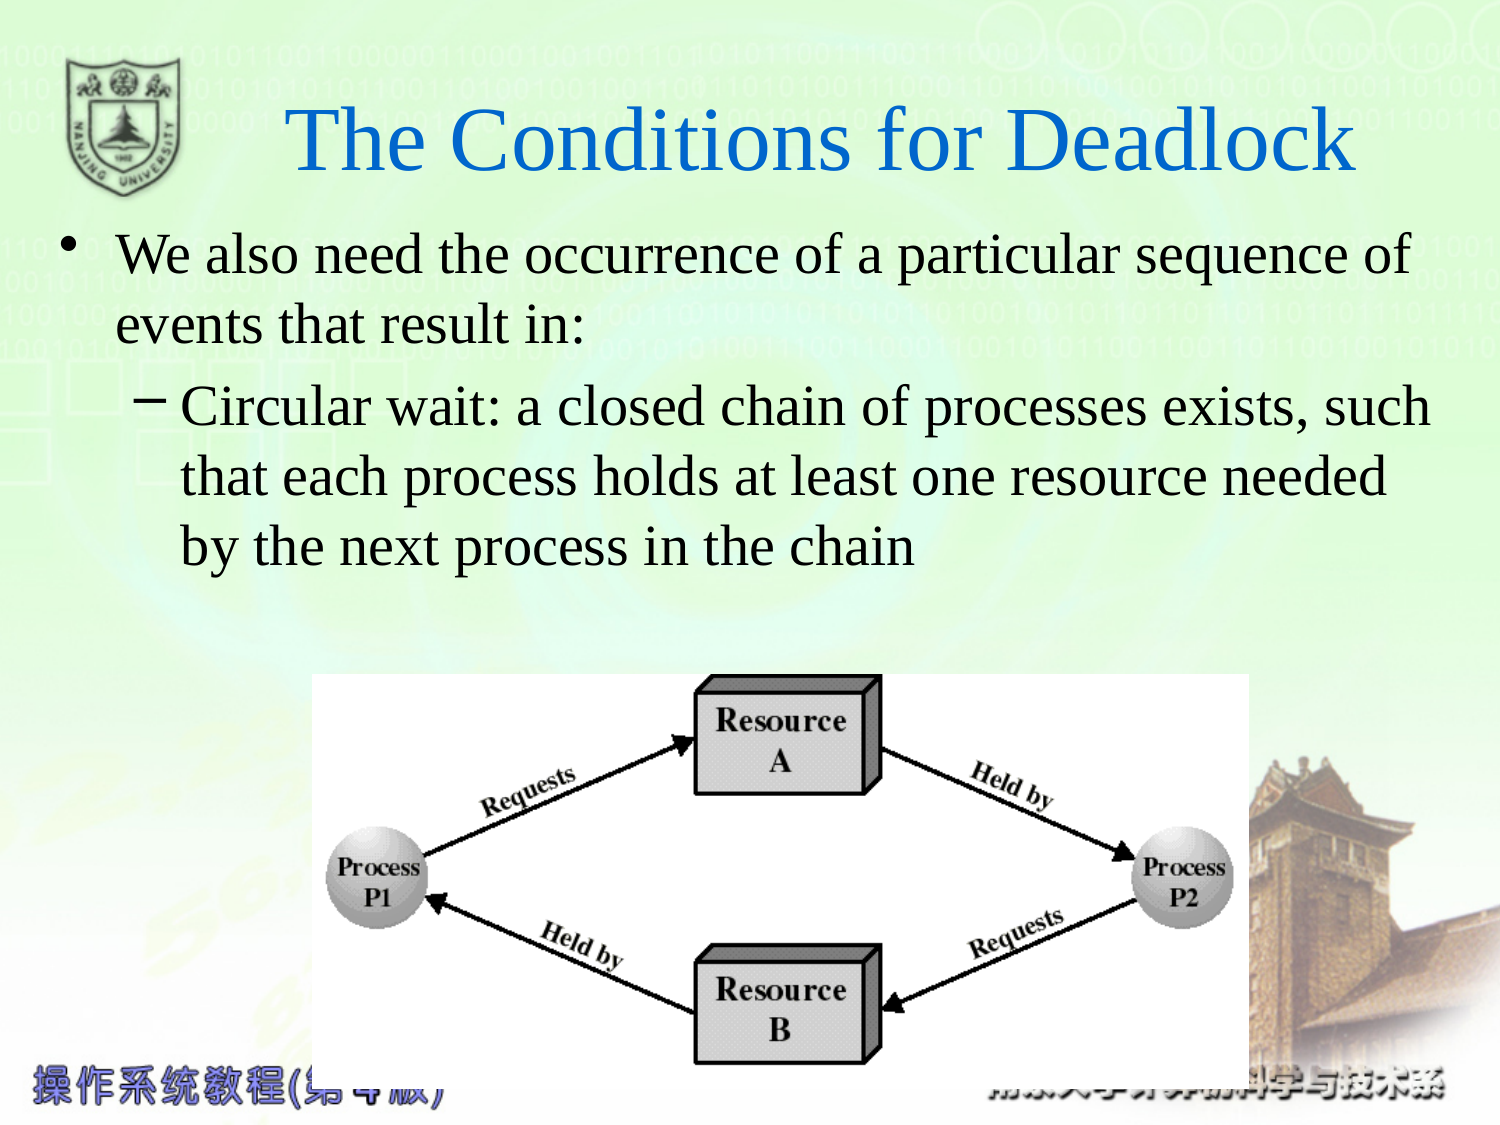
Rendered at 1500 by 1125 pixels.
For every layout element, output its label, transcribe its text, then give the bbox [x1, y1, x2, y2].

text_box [312, 674, 1249, 1089]
list We also need the occurrence of a particular sequence of events that result in: Circular wait: a closed chain of processes exists, such that each process holds at least one resource needed by the next process in the chain [43, 208, 1463, 688]
picture [0, 0, 1500, 1125]
title The Conditions for Deadlock [174, 71, 1469, 197]
